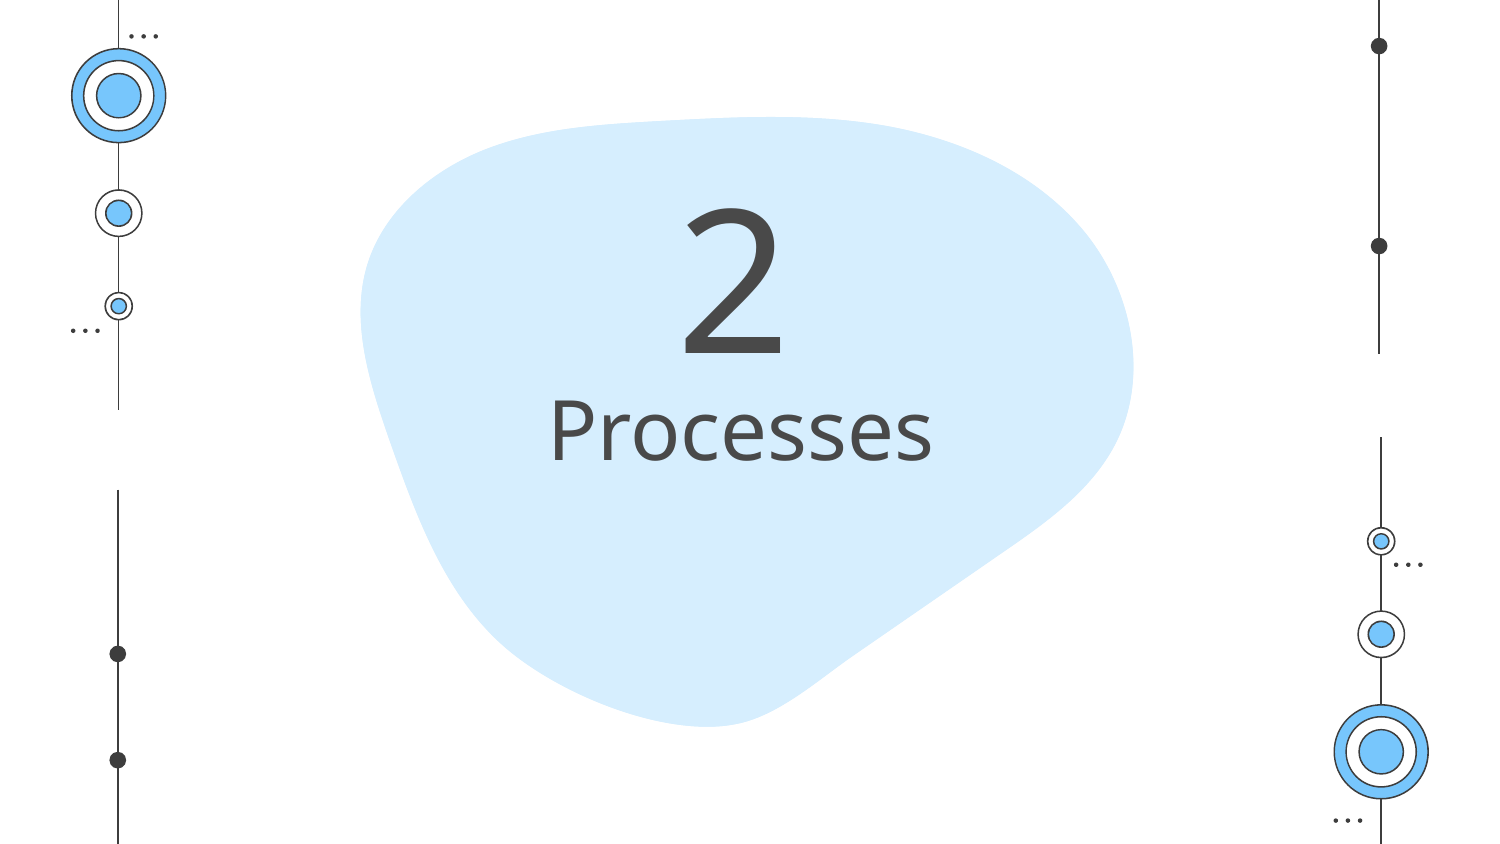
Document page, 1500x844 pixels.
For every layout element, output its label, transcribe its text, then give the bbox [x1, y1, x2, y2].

title Processes [478, 361, 1004, 494]
title 2 [490, 185, 977, 362]
